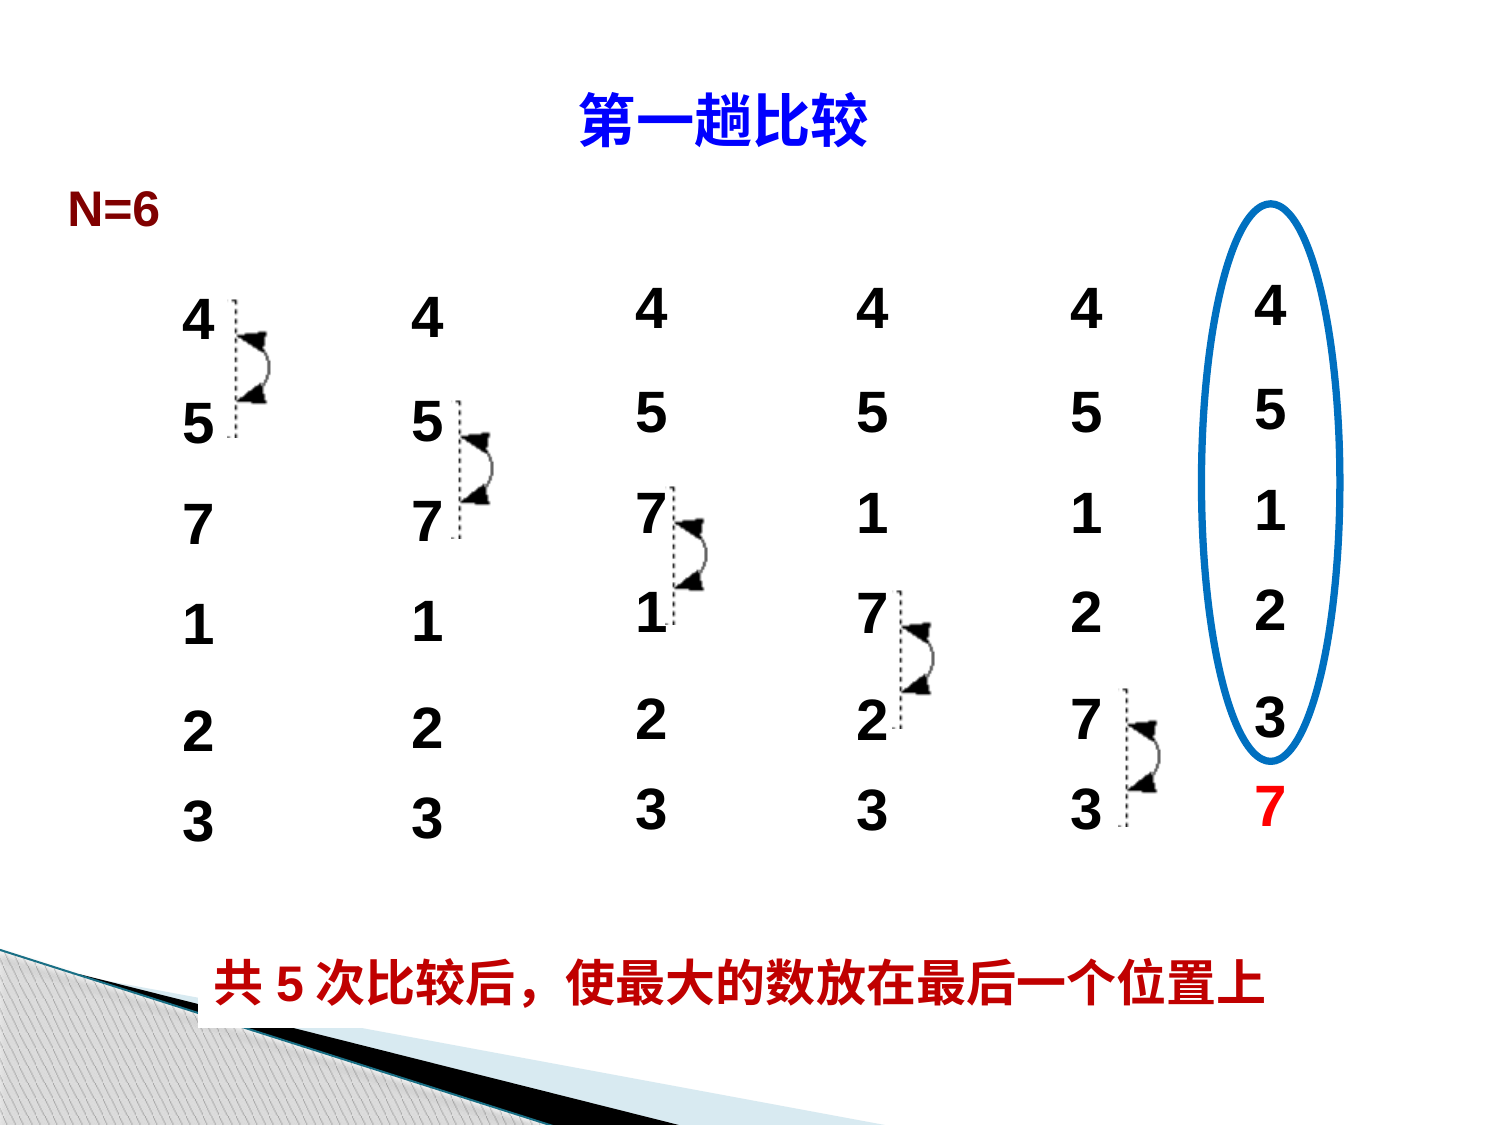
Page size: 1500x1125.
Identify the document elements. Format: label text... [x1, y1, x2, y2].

picture [1118, 684, 1164, 828]
text_box 第一趟比较 [563, 77, 916, 162]
picture [892, 586, 939, 729]
text_box N=6 [52, 168, 195, 244]
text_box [1055, 261, 1119, 850]
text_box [620, 261, 684, 850]
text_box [396, 270, 460, 859]
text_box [841, 262, 905, 851]
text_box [1239, 259, 1303, 847]
picture [451, 396, 498, 539]
picture [664, 482, 711, 626]
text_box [167, 273, 231, 862]
picture [227, 294, 274, 438]
text_box [1196, 199, 1345, 732]
text_box 共5次比较后，使最大的数放在最后一个位置上 [198, 913, 1298, 1028]
